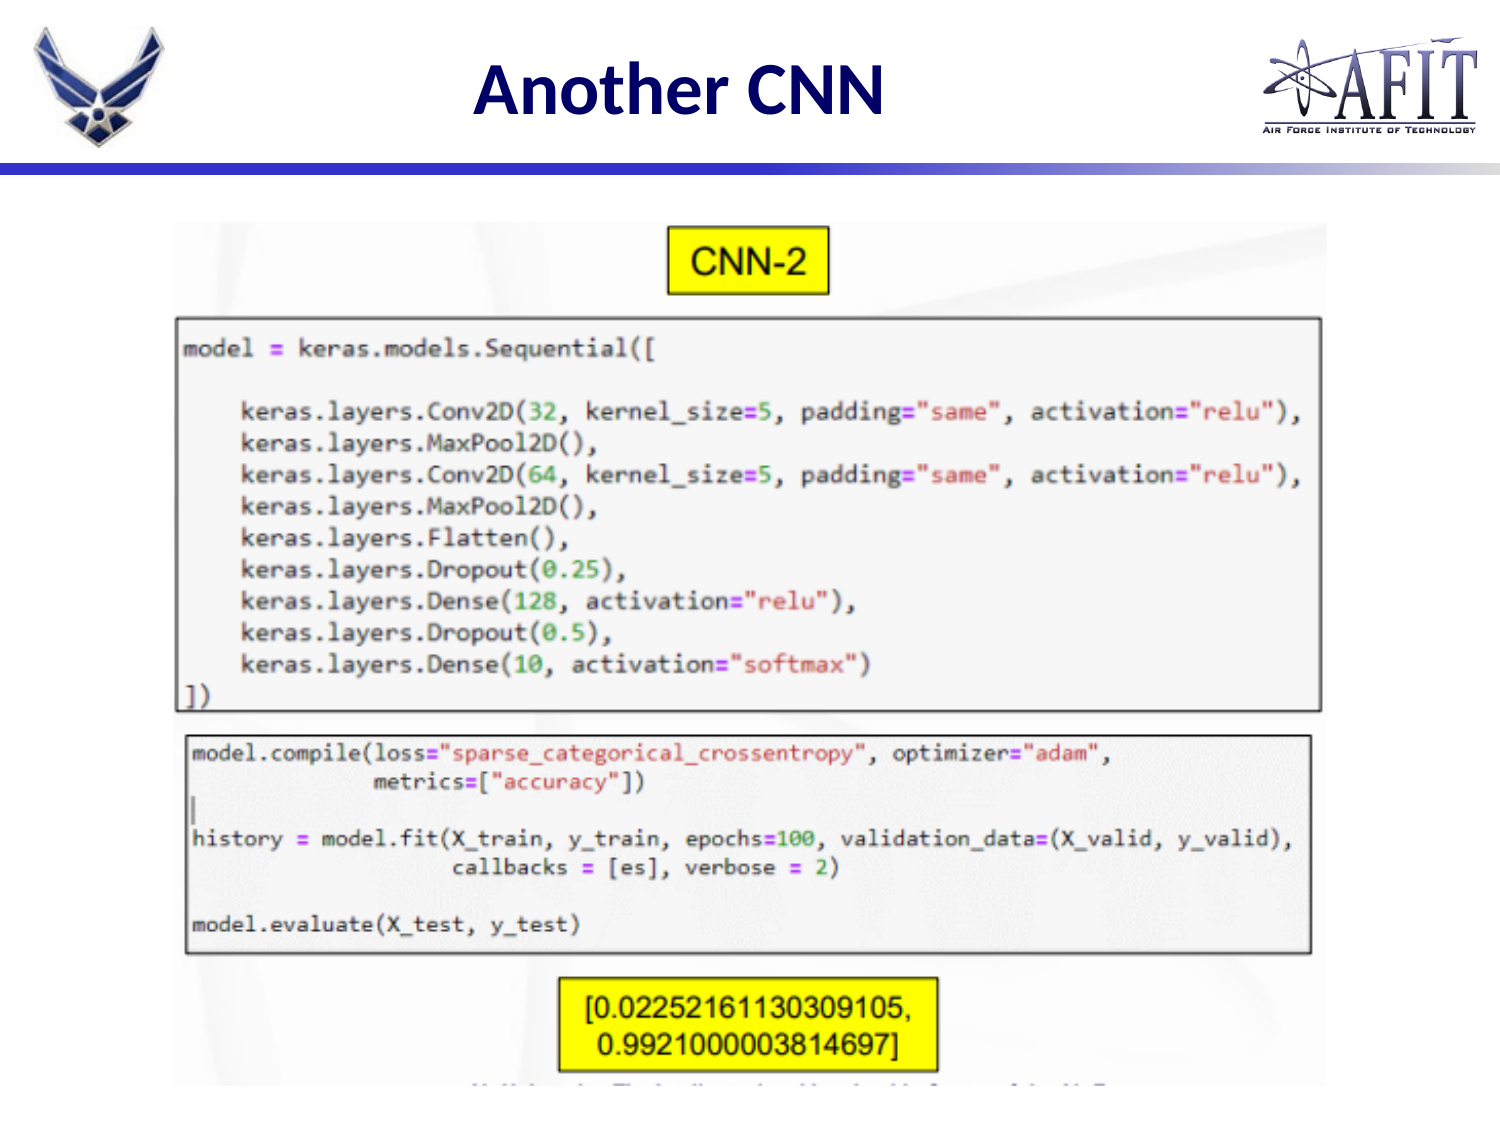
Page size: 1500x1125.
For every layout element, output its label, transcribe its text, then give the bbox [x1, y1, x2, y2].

title Another CNN [128, 0, 1233, 169]
picture [33, 26, 128, 148]
picture [173, 222, 1327, 1086]
